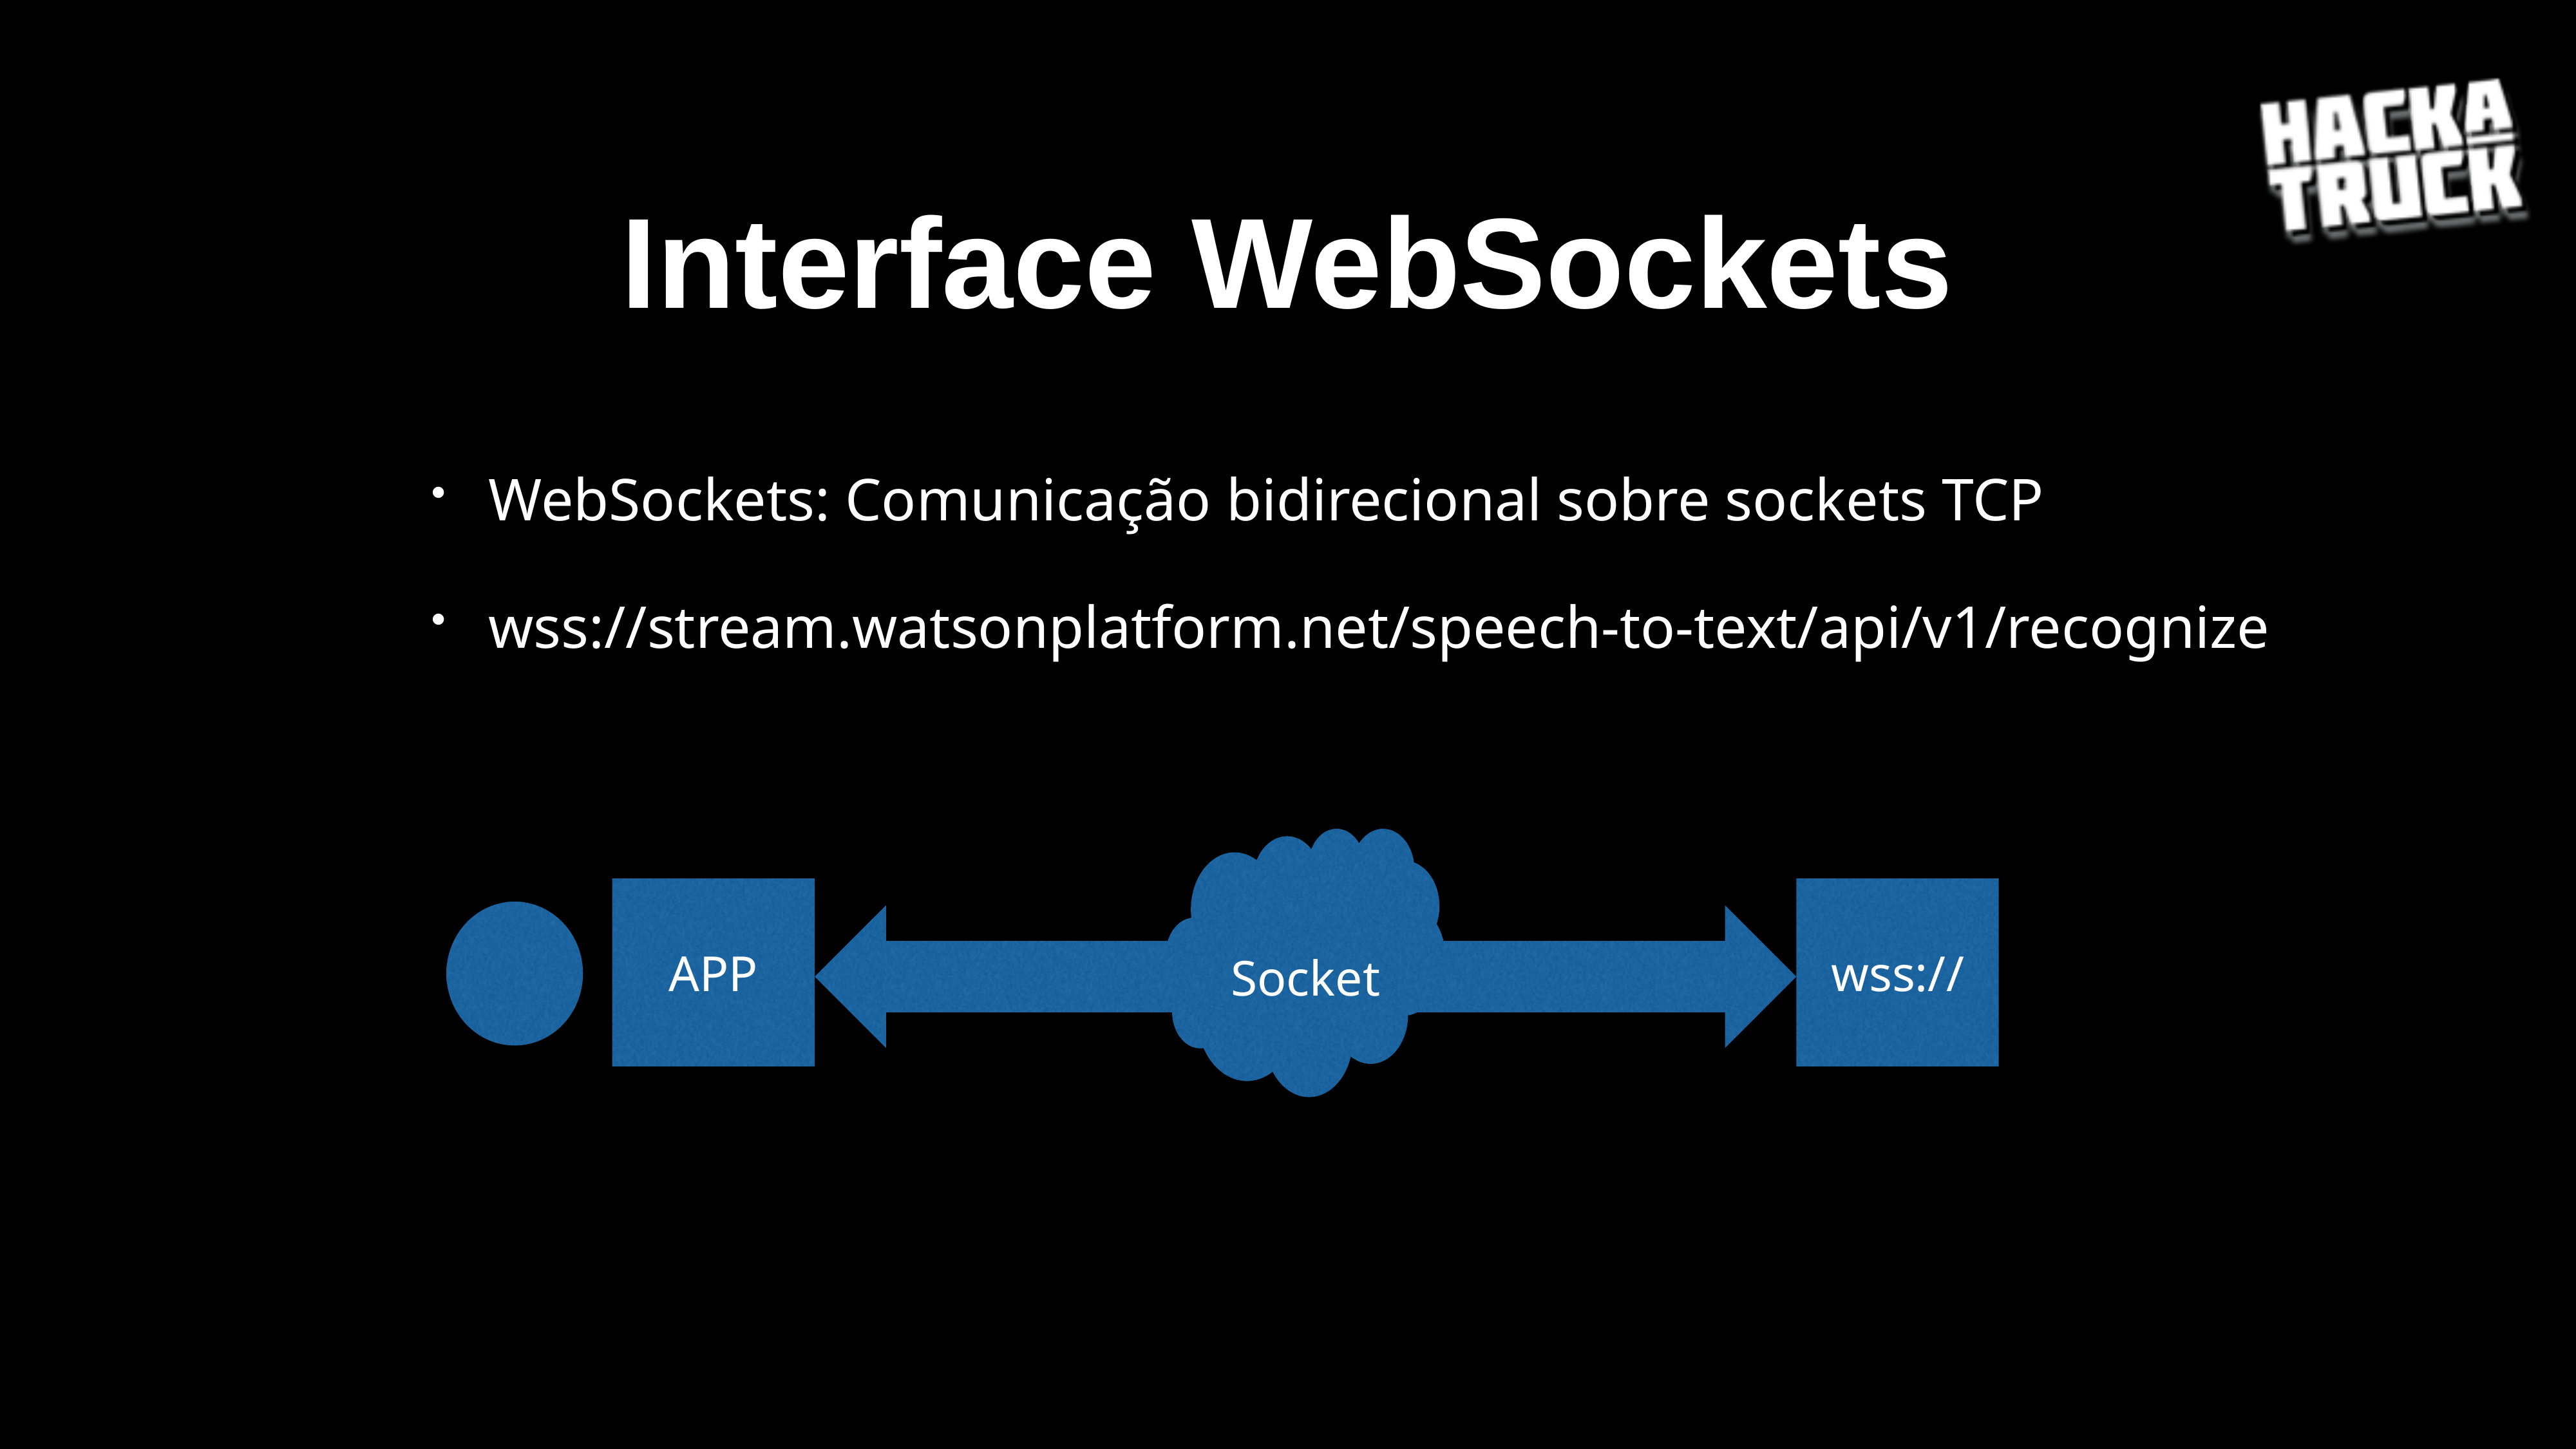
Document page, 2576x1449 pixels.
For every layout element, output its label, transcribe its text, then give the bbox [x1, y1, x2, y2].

title Interface WebSockets [554, 114, 2022, 400]
text_box [1172, 1012, 1417, 1097]
list WebSockets: Comunicação bidirecional sobre sockets TCP wss://stream.watsonplatform.net/speech-to-text/api/v1/recognize [424, 422, 2296, 701]
text_box APP [612, 878, 815, 1066]
picture [2259, 77, 2530, 240]
text_box [446, 902, 583, 1046]
text_box wss:// [1796, 878, 1999, 1066]
text_box [1168, 828, 1444, 941]
text_box Socket [815, 905, 1797, 1048]
